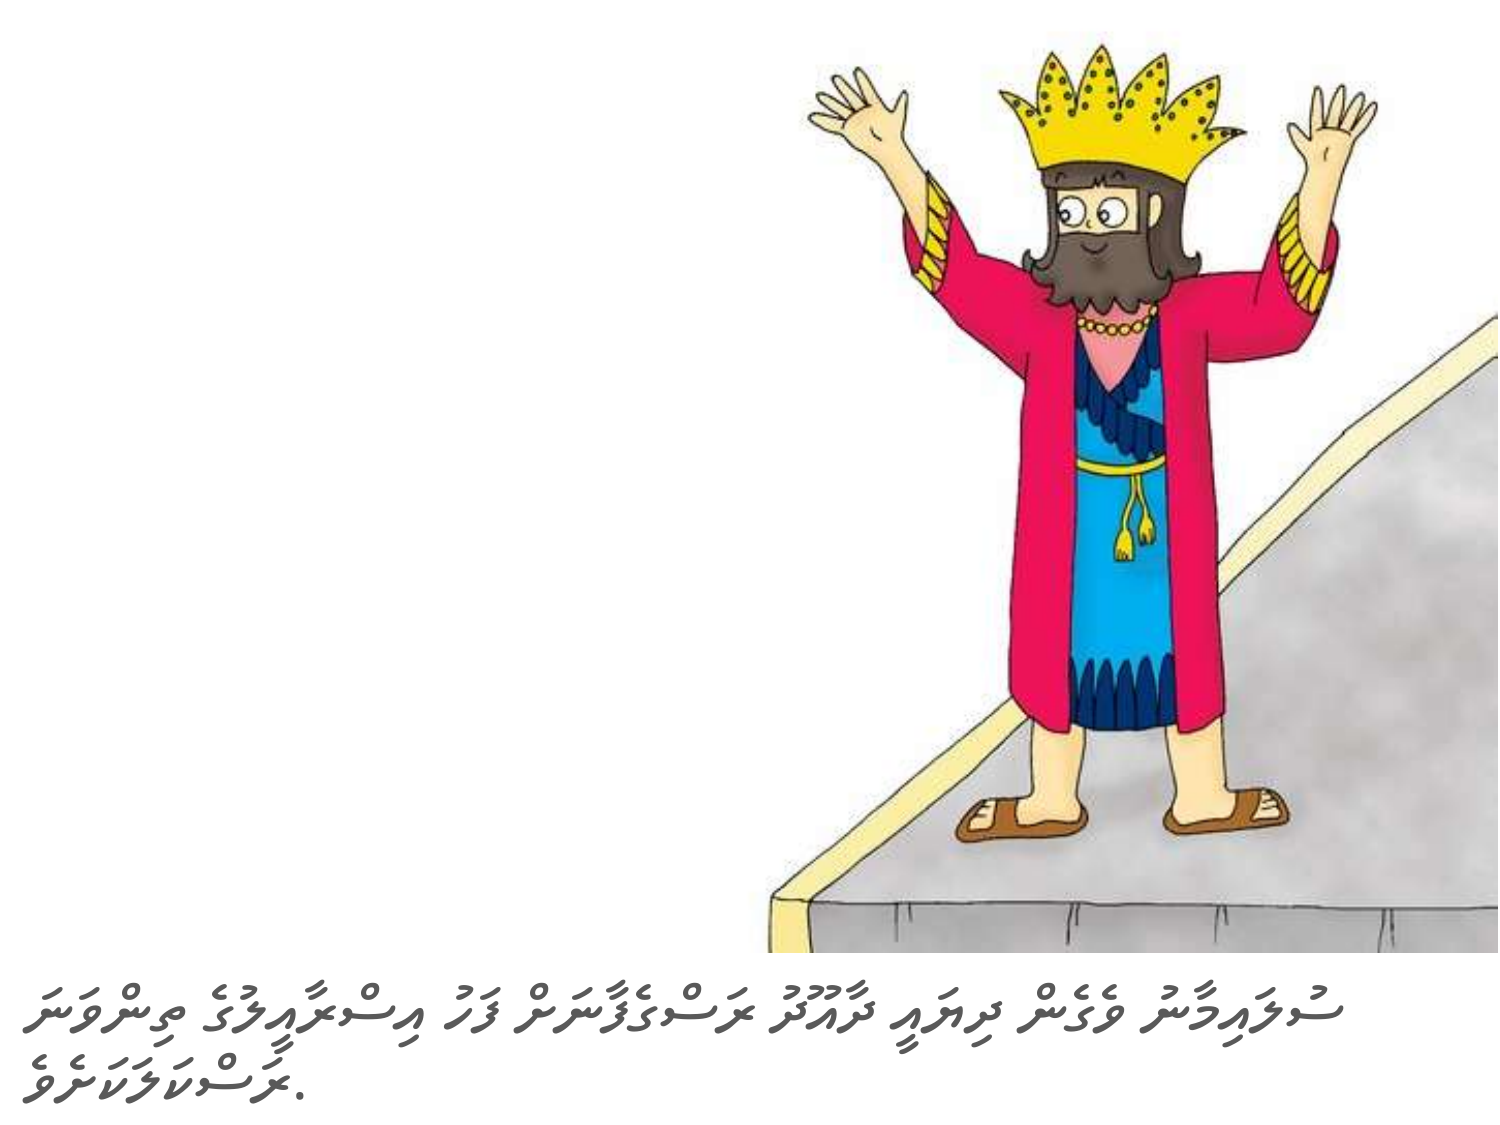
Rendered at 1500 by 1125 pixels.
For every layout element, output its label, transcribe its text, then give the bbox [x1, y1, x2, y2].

picture [155, 0, 1498, 953]
text_box ސުލައިމާނު ވެގެން ދިޔައީ ދާއޫދު ރަސްގެފާނަށް ފަހު އިސްރާއީލުގެ ތިންވަނަ ރަސްކަލަކަށެވެ. [11, 964, 1483, 1119]
